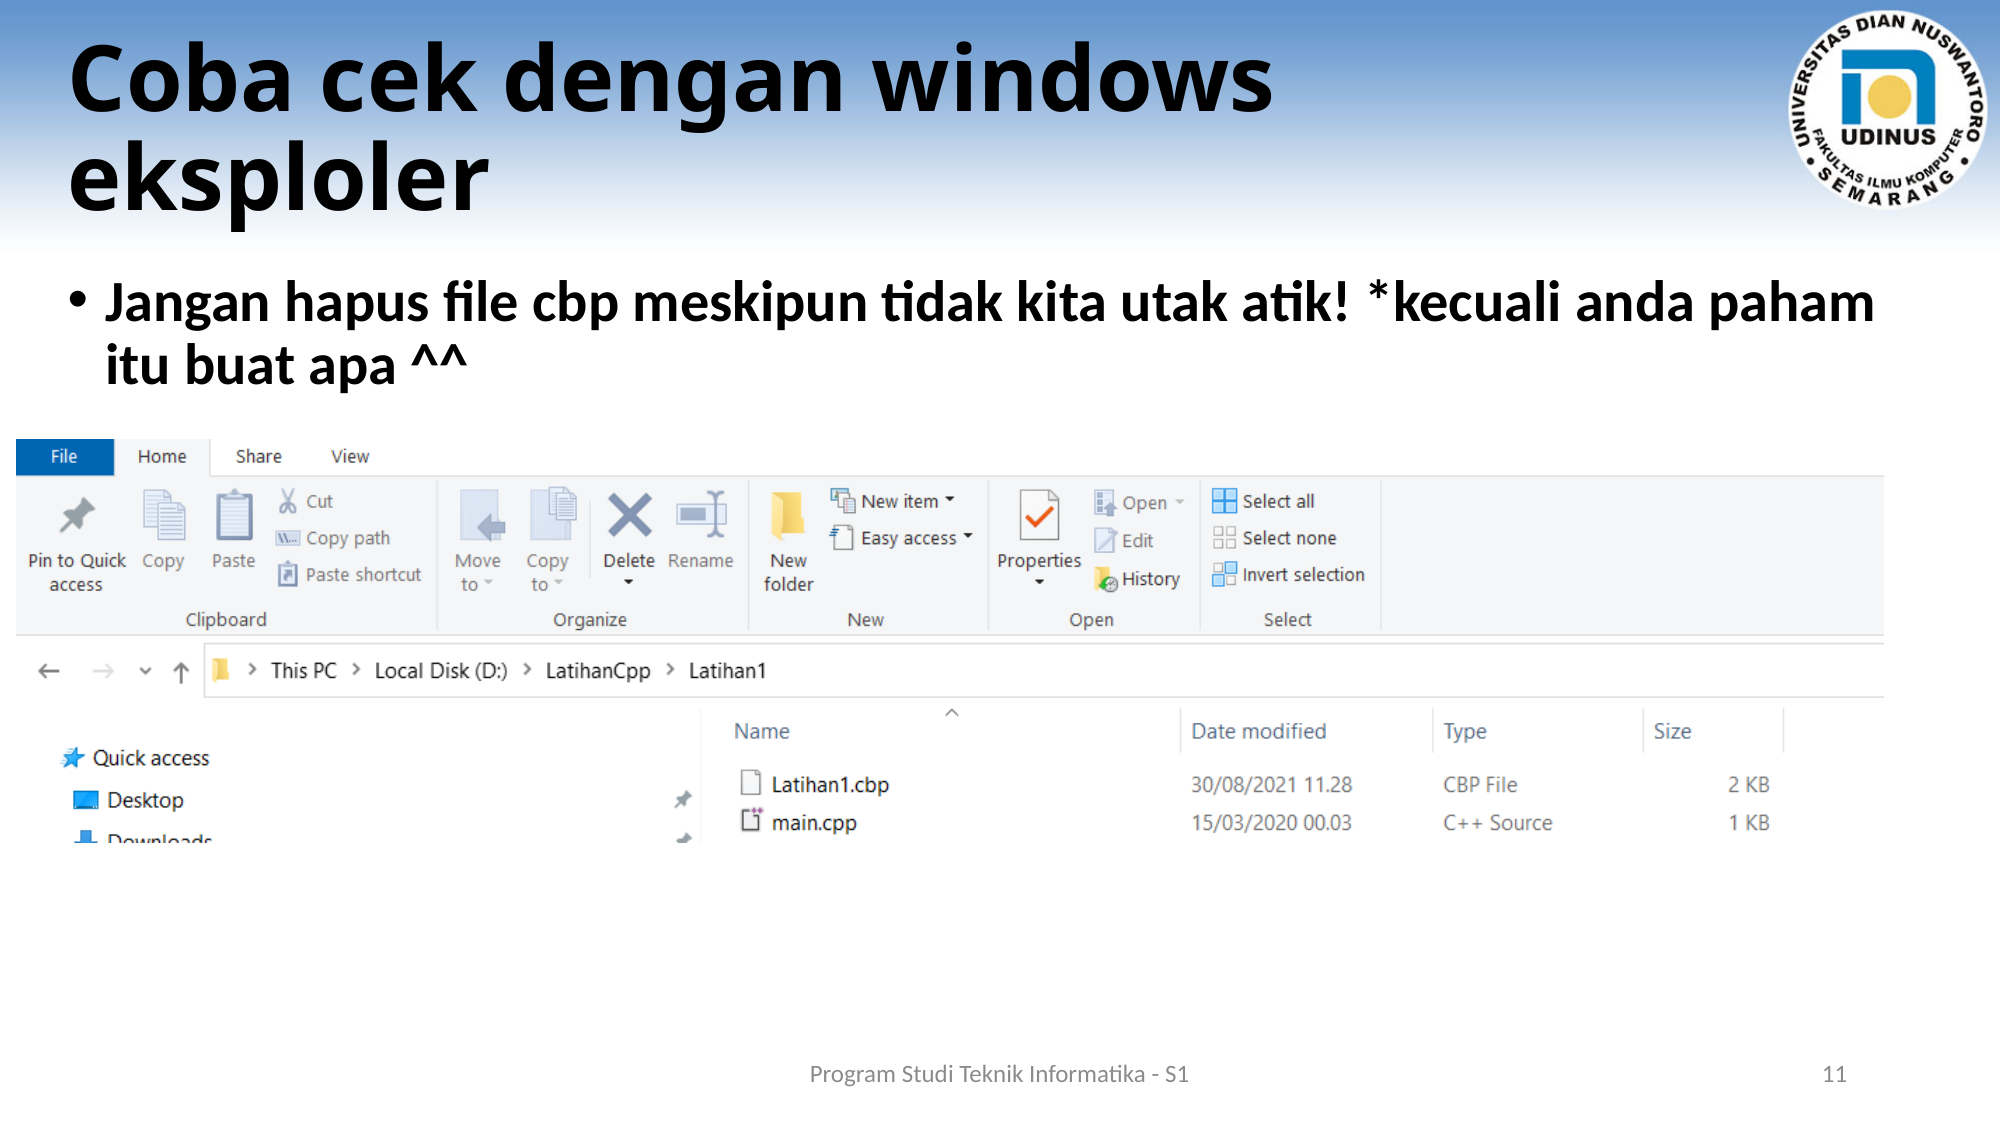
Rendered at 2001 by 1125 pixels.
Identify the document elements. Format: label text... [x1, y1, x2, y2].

title Coba cek dengan windows eksploler [52, 22, 1700, 241]
list Jangan hapus file cbp meskipun tidak kita utak atik! *kecuali anda paham itu buat apa ^^ [52, 263, 1953, 1021]
footer Program Studi Teknik Informatika - S1 [662, 1042, 1338, 1103]
slide_number 11 [1412, 1042, 1863, 1103]
picture [0, 0, 2000, 1125]
